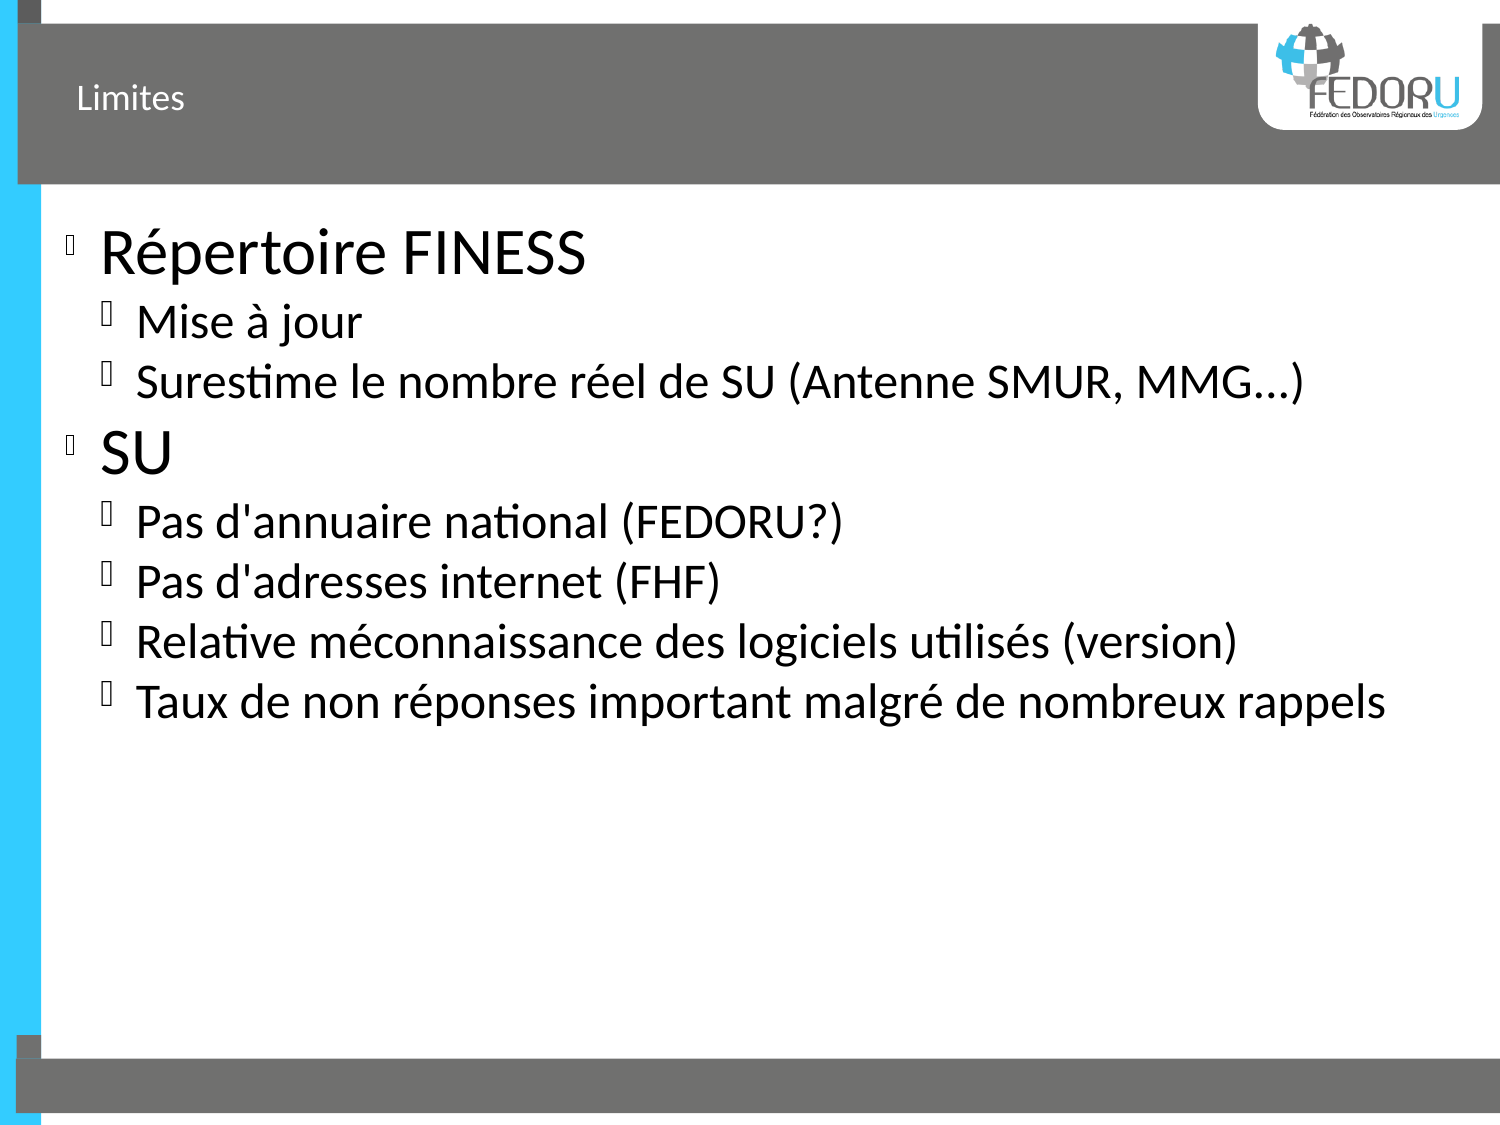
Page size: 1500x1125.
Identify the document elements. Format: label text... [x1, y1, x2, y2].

text_box Répertoire FINESS Mise à jour Surestime le nombre réel de SU (Antenne SMUR, MMG...) SU Pas d'annuaire national (FEDORU?) Pas d'adresses internet (FHF) Relative méconnaissance des logiciels utilisés (version) Taux de non réponses important malgré de nombreux rappels [64, 208, 1415, 951]
picture [1275, 20, 1459, 118]
text_box Limites [76, 30, 1223, 161]
